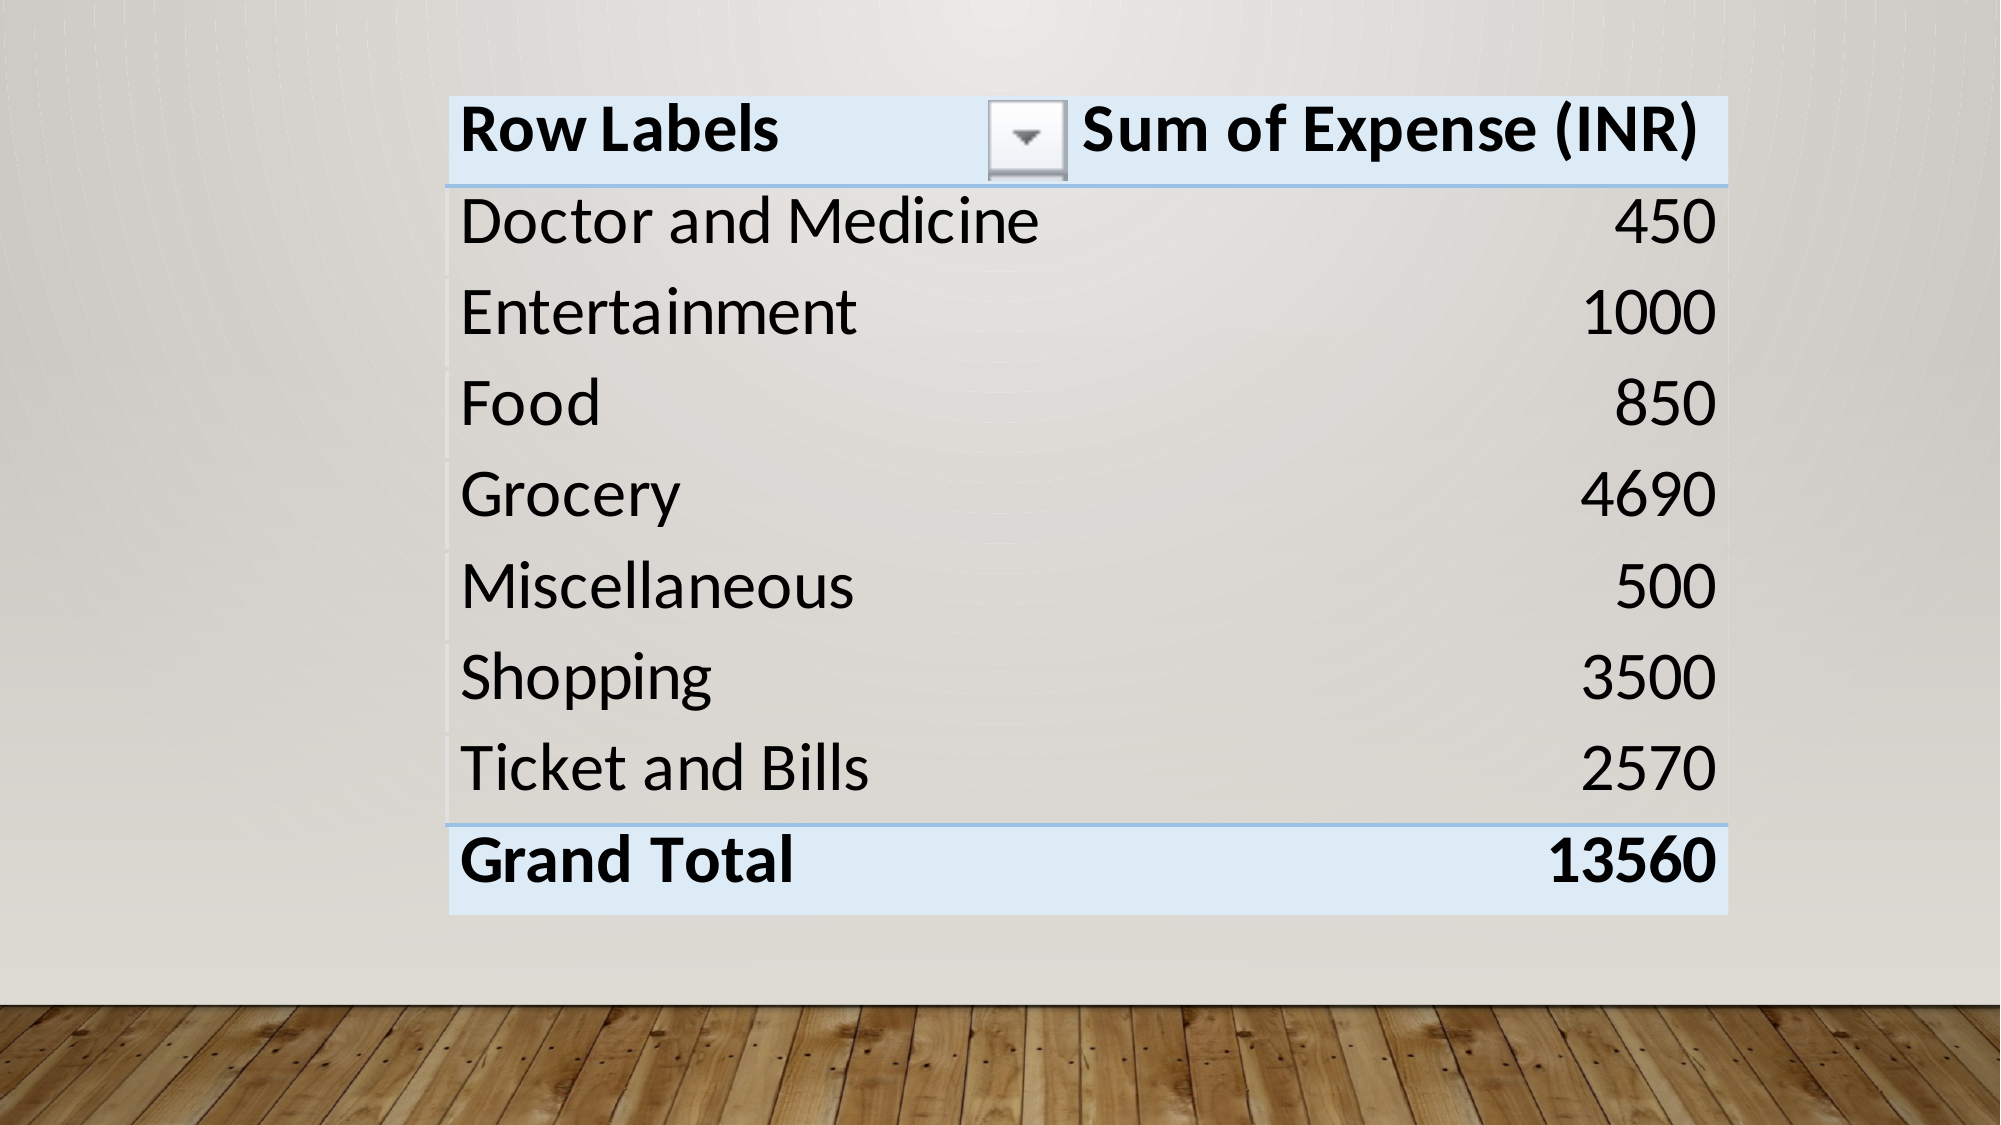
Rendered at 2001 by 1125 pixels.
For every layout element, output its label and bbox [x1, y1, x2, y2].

picture [444, 92, 1733, 919]
picture [0, 1005, 2000, 1125]
